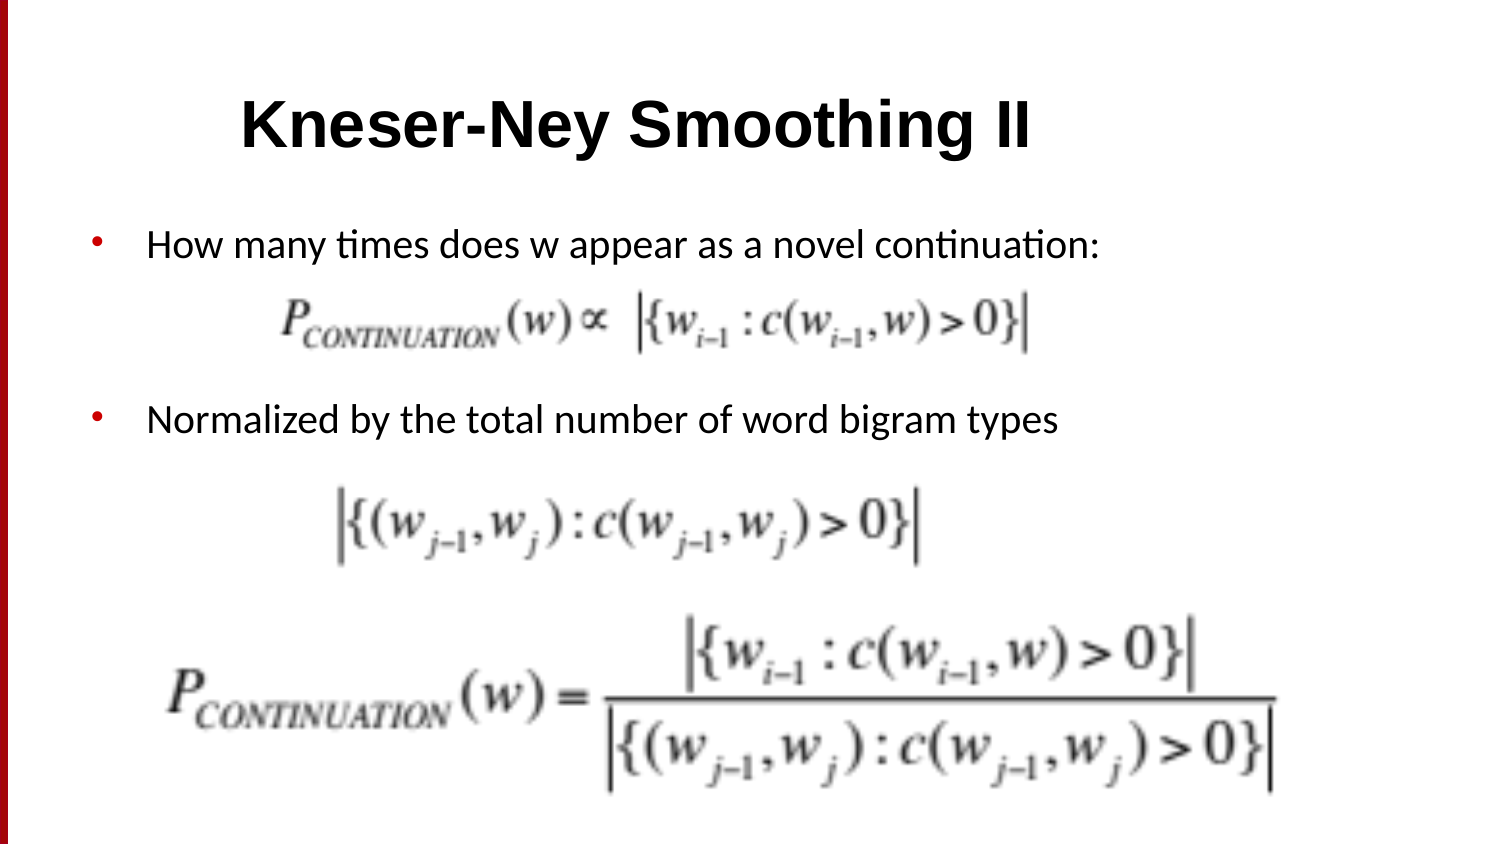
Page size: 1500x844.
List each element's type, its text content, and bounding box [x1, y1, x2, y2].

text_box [274, 284, 1031, 360]
title Kneser-Ney Smoothing II [225, 46, 1450, 169]
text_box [159, 603, 1281, 797]
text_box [332, 478, 926, 572]
list How many times does w appear as a novel continuation: Normalized by the total number of word bigram types [75, 209, 1475, 757]
